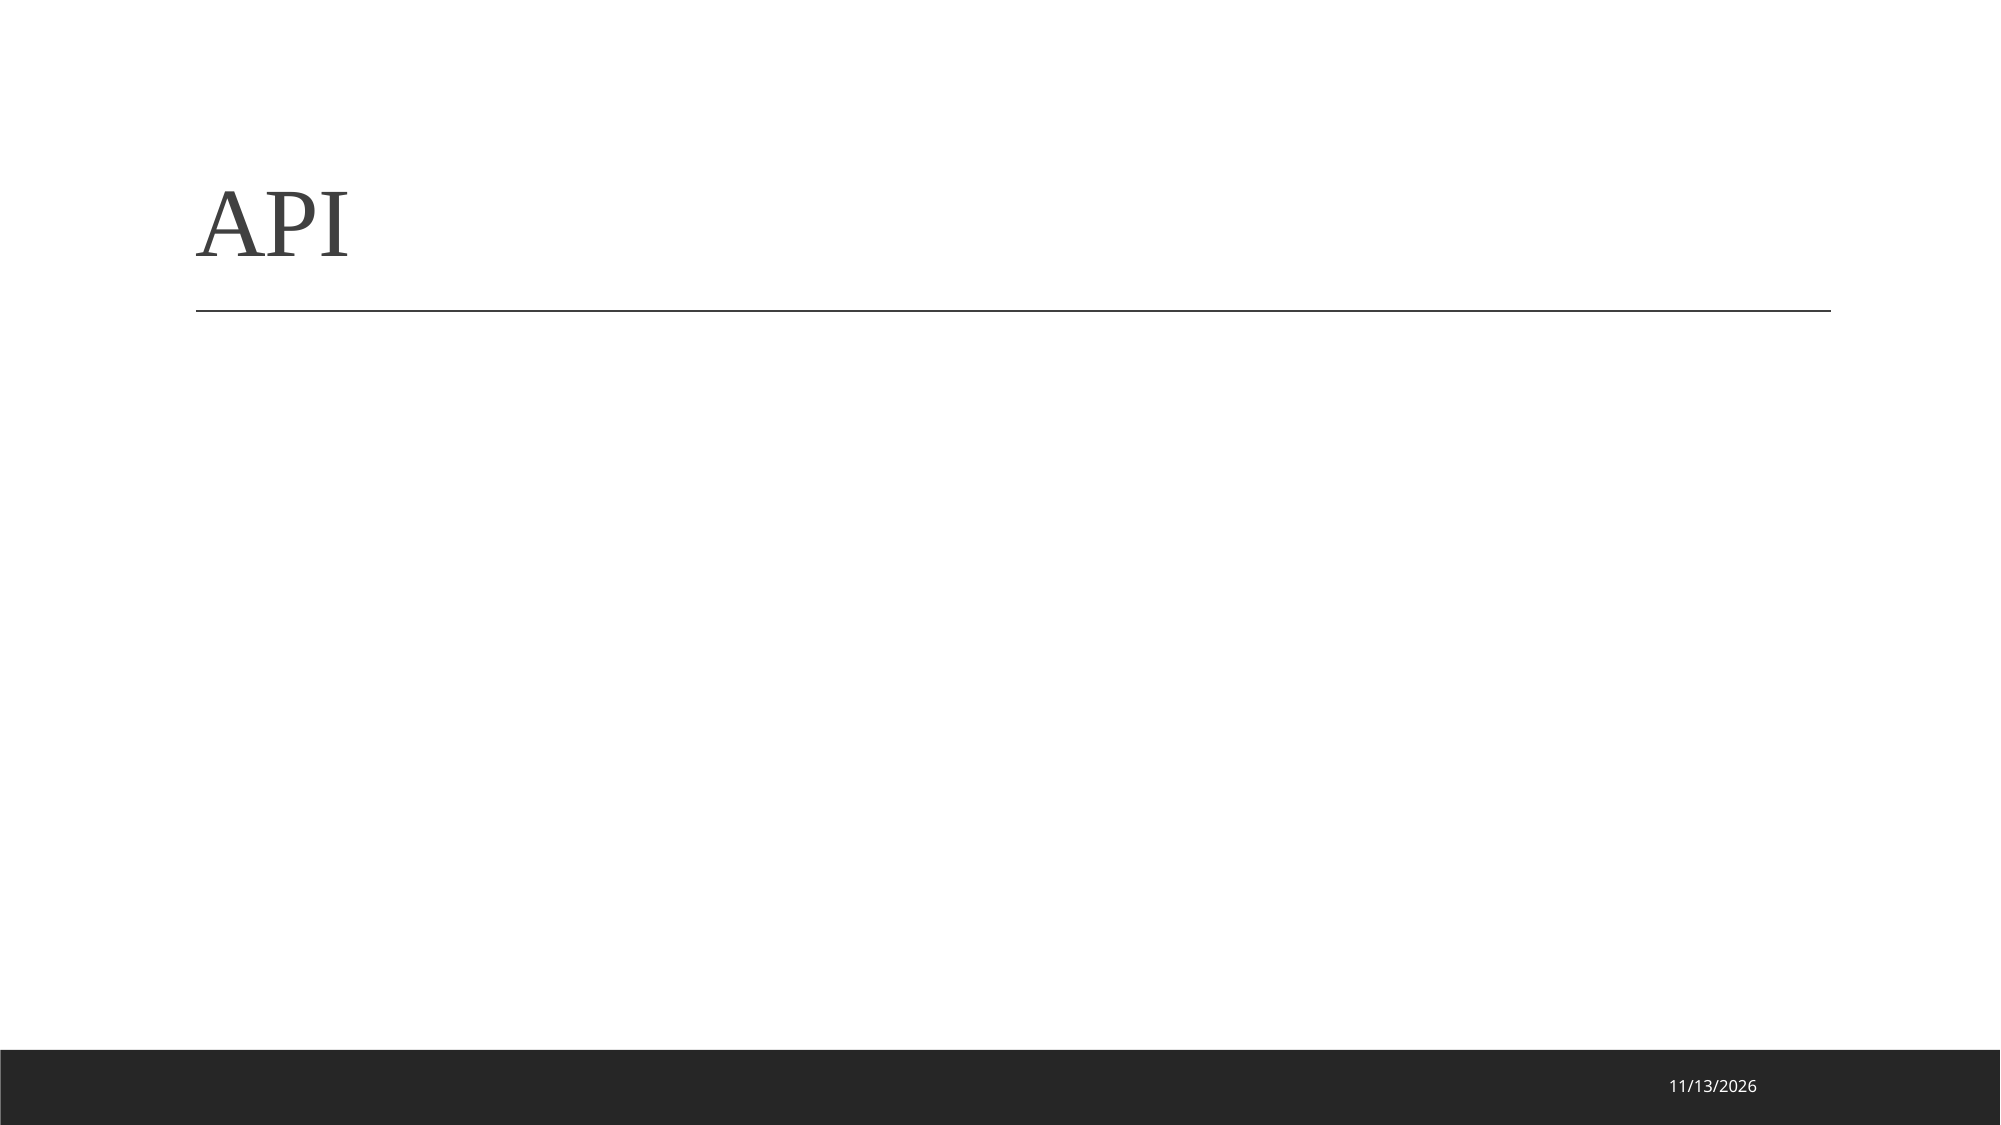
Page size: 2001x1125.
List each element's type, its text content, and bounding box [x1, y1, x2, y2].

title API [180, 47, 1830, 285]
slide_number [1348, 1057, 1773, 1118]
